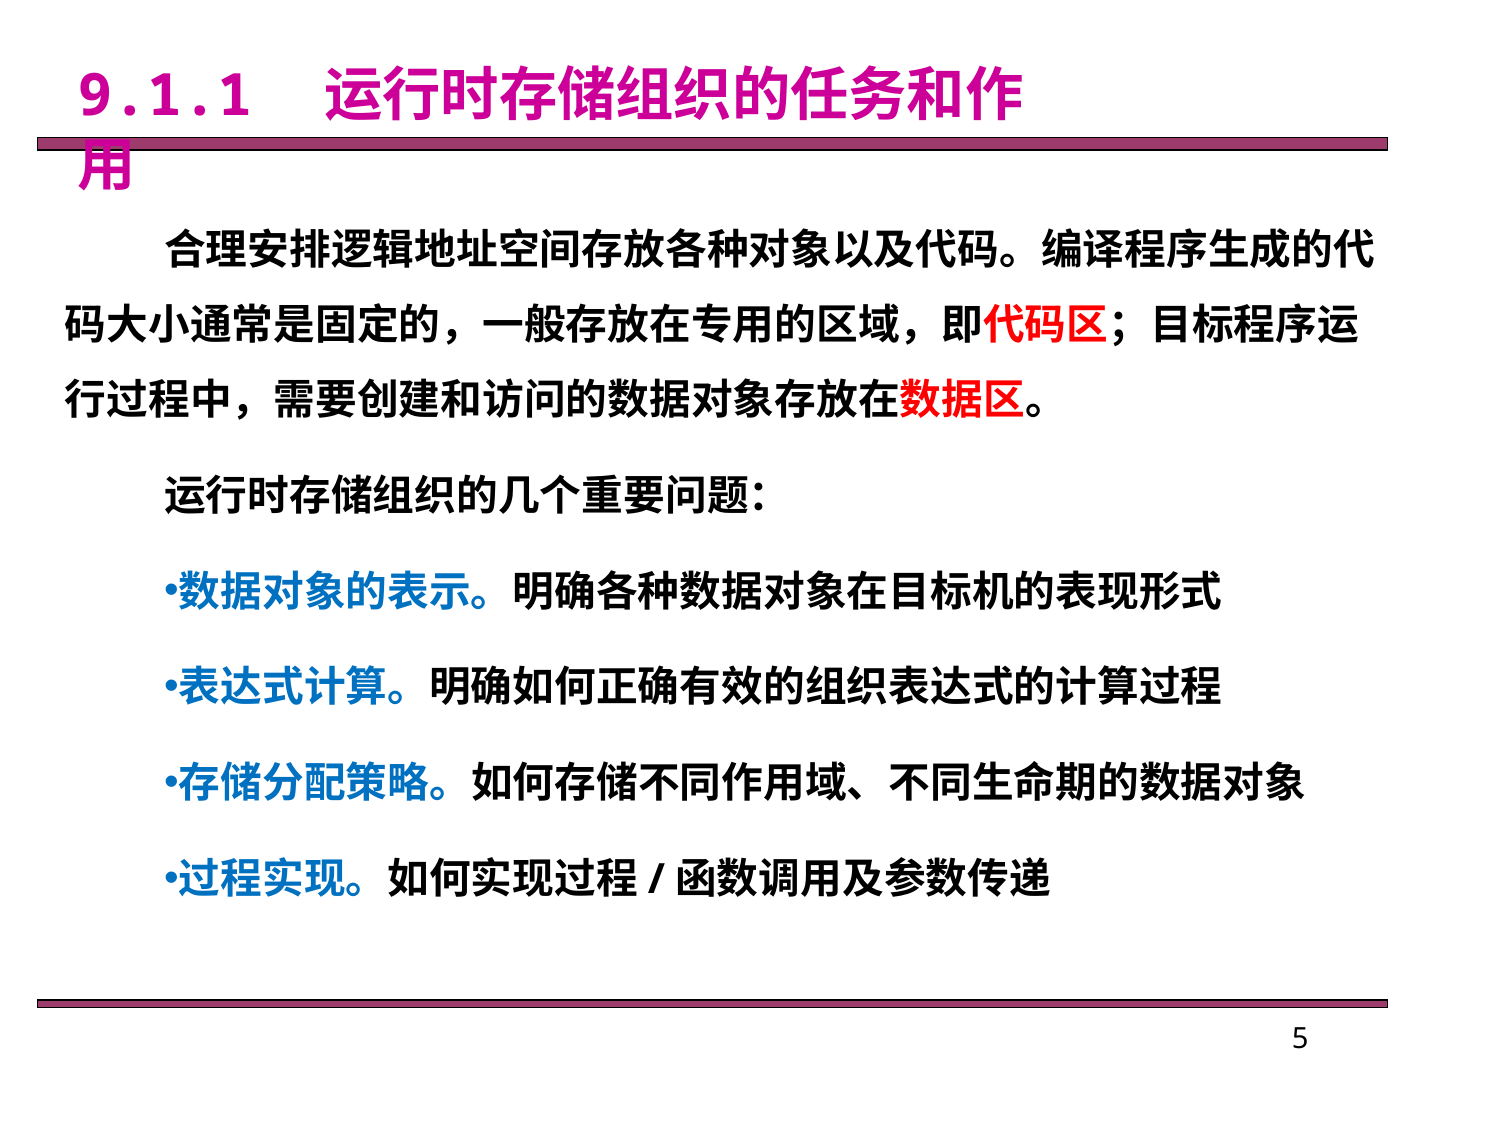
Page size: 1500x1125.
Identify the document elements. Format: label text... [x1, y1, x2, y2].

text_box 合理安排逻辑地址空间存放各种对象以及代码。编译程序生成的代码大小通常是固定的，一般存放在专用的区域，即代码区；目标程序运行过程中，需要创建和访问的数据对象存放在数据区。 运行时存储组织的几个重要问题： 数据对象的表示。明确各种数据对象在目标机的表现形式 表达式计算。明确如何正确有效的组织表达式的计算过程 存储分配策略。如何存储不同作用域、不同生命期的数据对象 过程实现。如何实现过程/函数调用及参数传递 [49, 190, 1400, 910]
text_box 9.1.1 运行时存储组织的任务和作用 [62, 50, 1088, 150]
slide_number 5 [1125, 1012, 1475, 1053]
